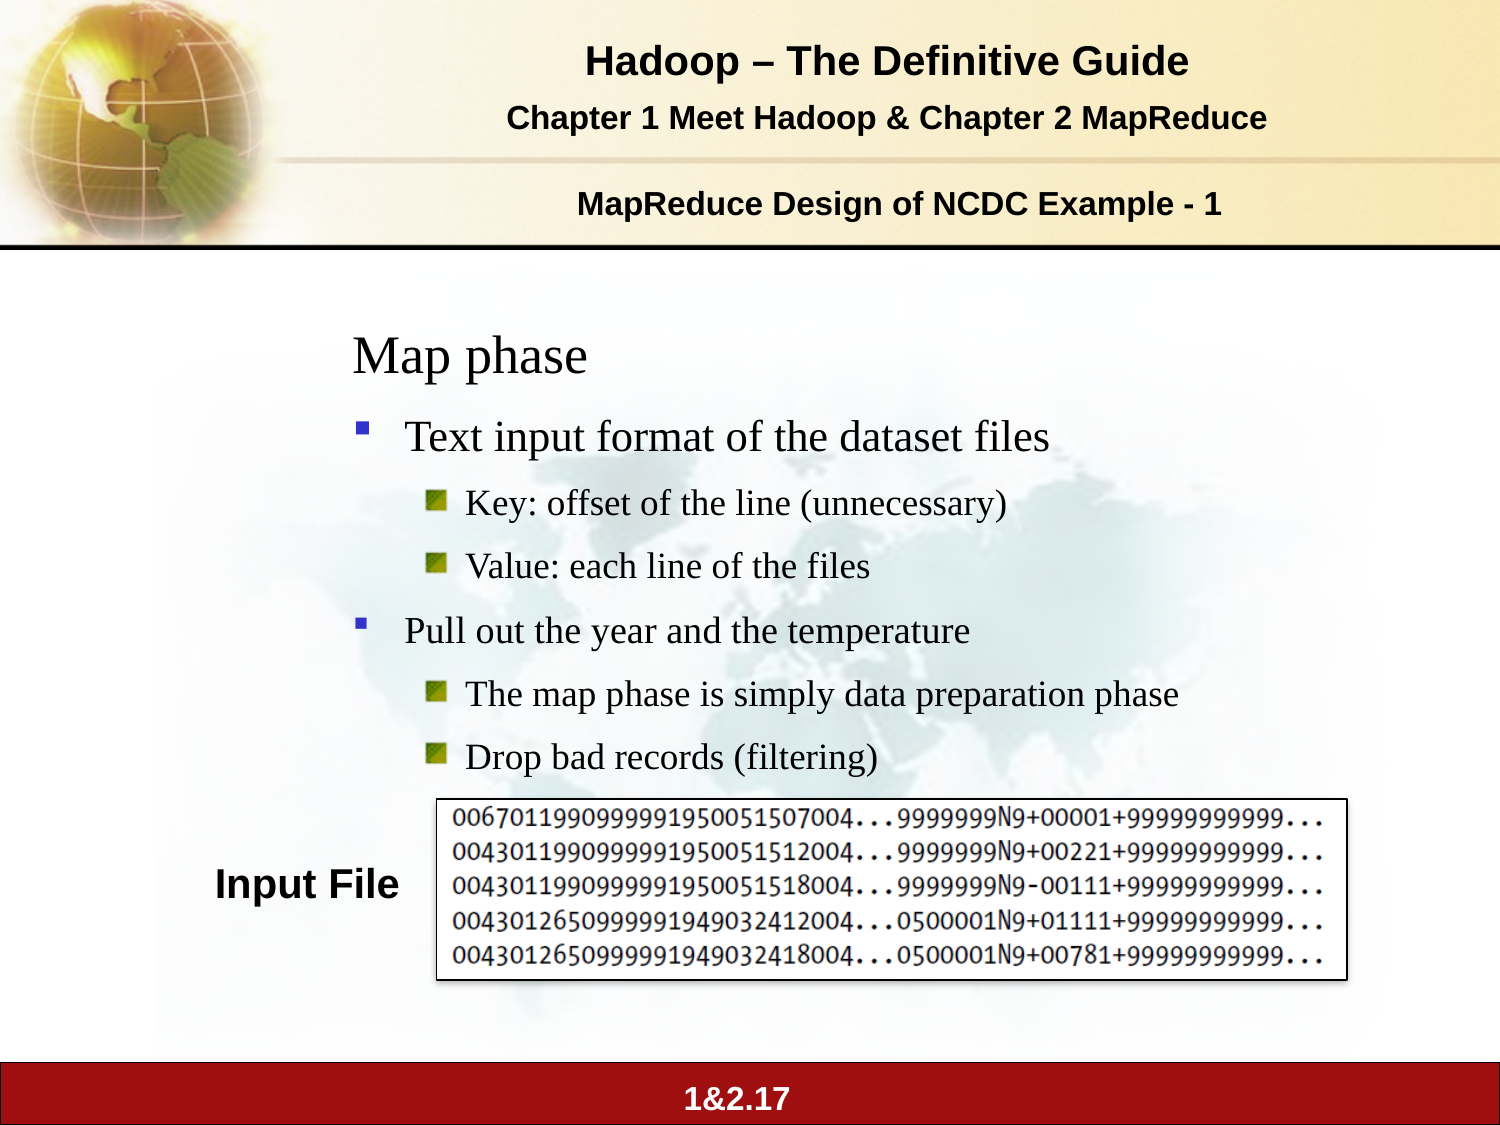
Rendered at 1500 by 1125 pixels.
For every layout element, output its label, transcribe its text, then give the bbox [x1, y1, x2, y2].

list Map phase Text input format of the dataset files Key: offset of the line (unnecessary) Value: each line of the files Pull out the year and the temperature The map phase is simply data preparation phase Drop bad records (filtering) [337, 312, 1275, 788]
title MapReduce Design of NCDC Example - 1 [537, 174, 1263, 233]
text_box Input File [199, 849, 425, 915]
picture [0, 0, 1500, 1062]
